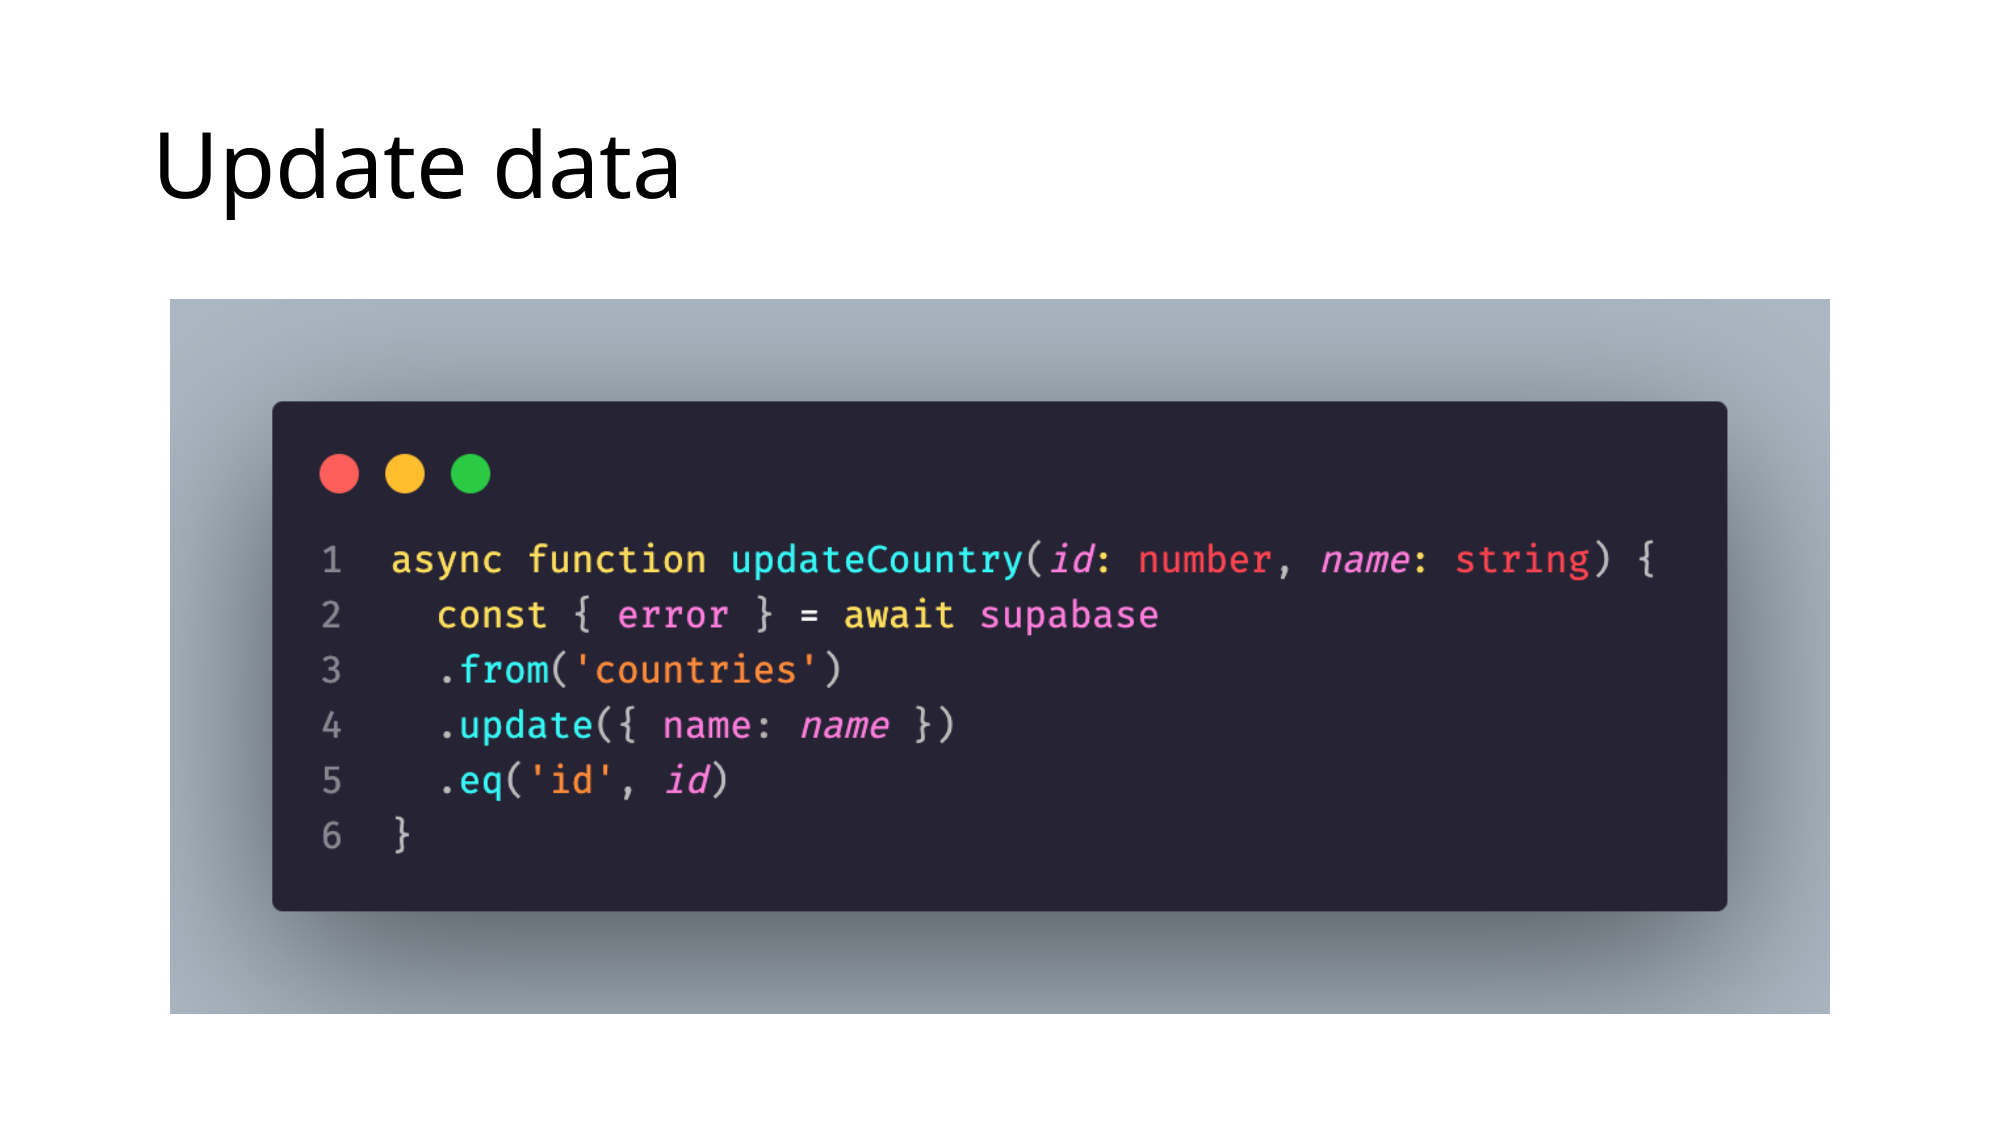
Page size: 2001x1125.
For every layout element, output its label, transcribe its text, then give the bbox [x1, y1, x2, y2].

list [170, 299, 1830, 1014]
title Update data [137, 59, 1863, 278]
